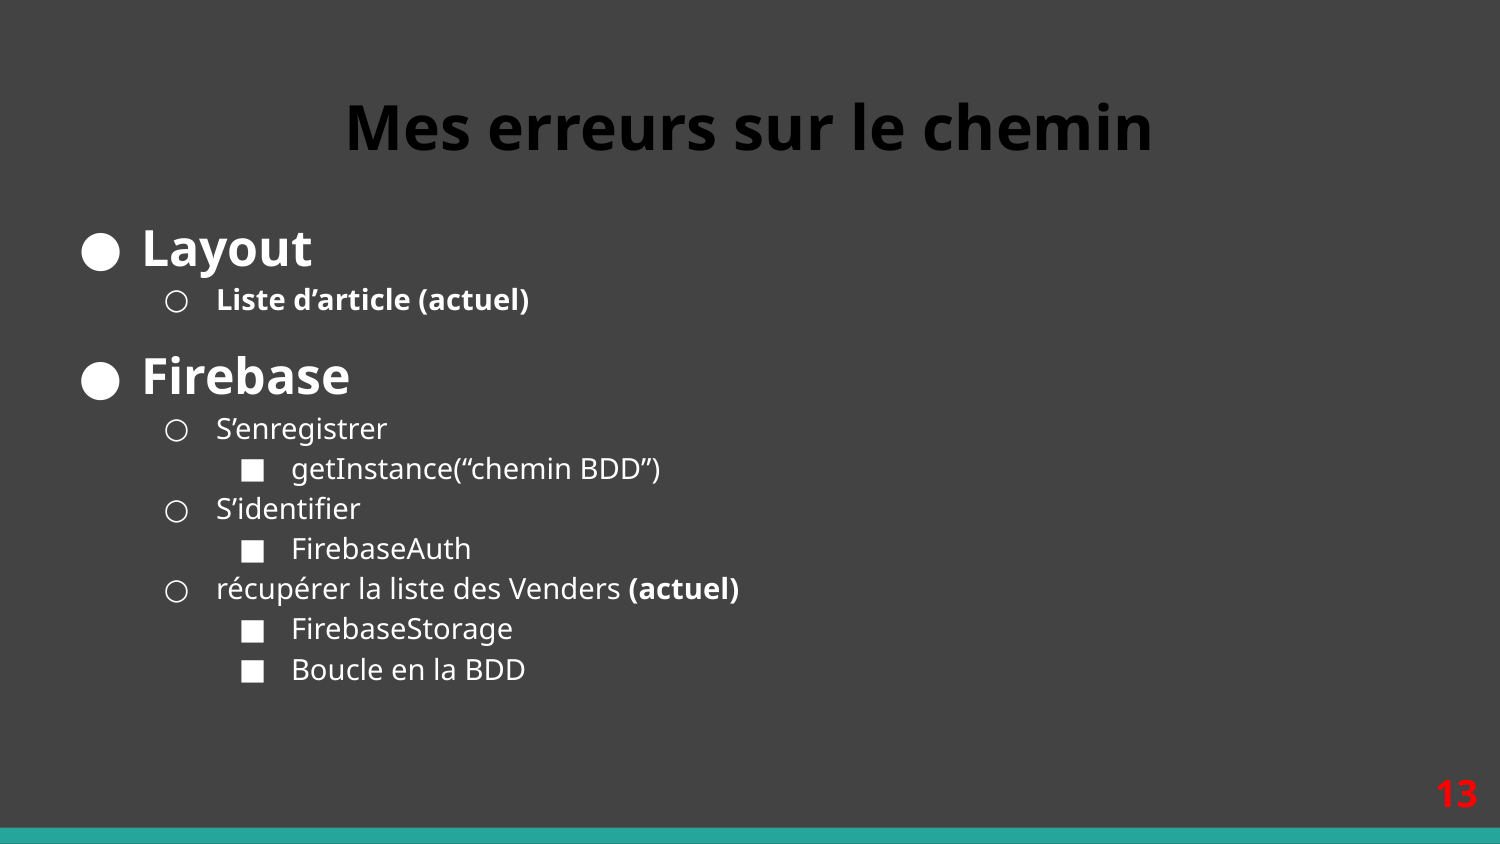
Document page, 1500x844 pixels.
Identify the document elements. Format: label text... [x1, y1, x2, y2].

title Mes erreurs sur le chemin [51, 72, 1449, 174]
list Layout Liste d’article (actuel) [51, 192, 1449, 320]
text_box Firebase S’enregistrer getInstance(“chemin BDD”) S’identifier FirebaseAuth récupérer la liste des Venders (actuel) FirebaseStorage Boucle en la BDD [51, 320, 1449, 813]
list 13 [1420, 747, 1500, 832]
